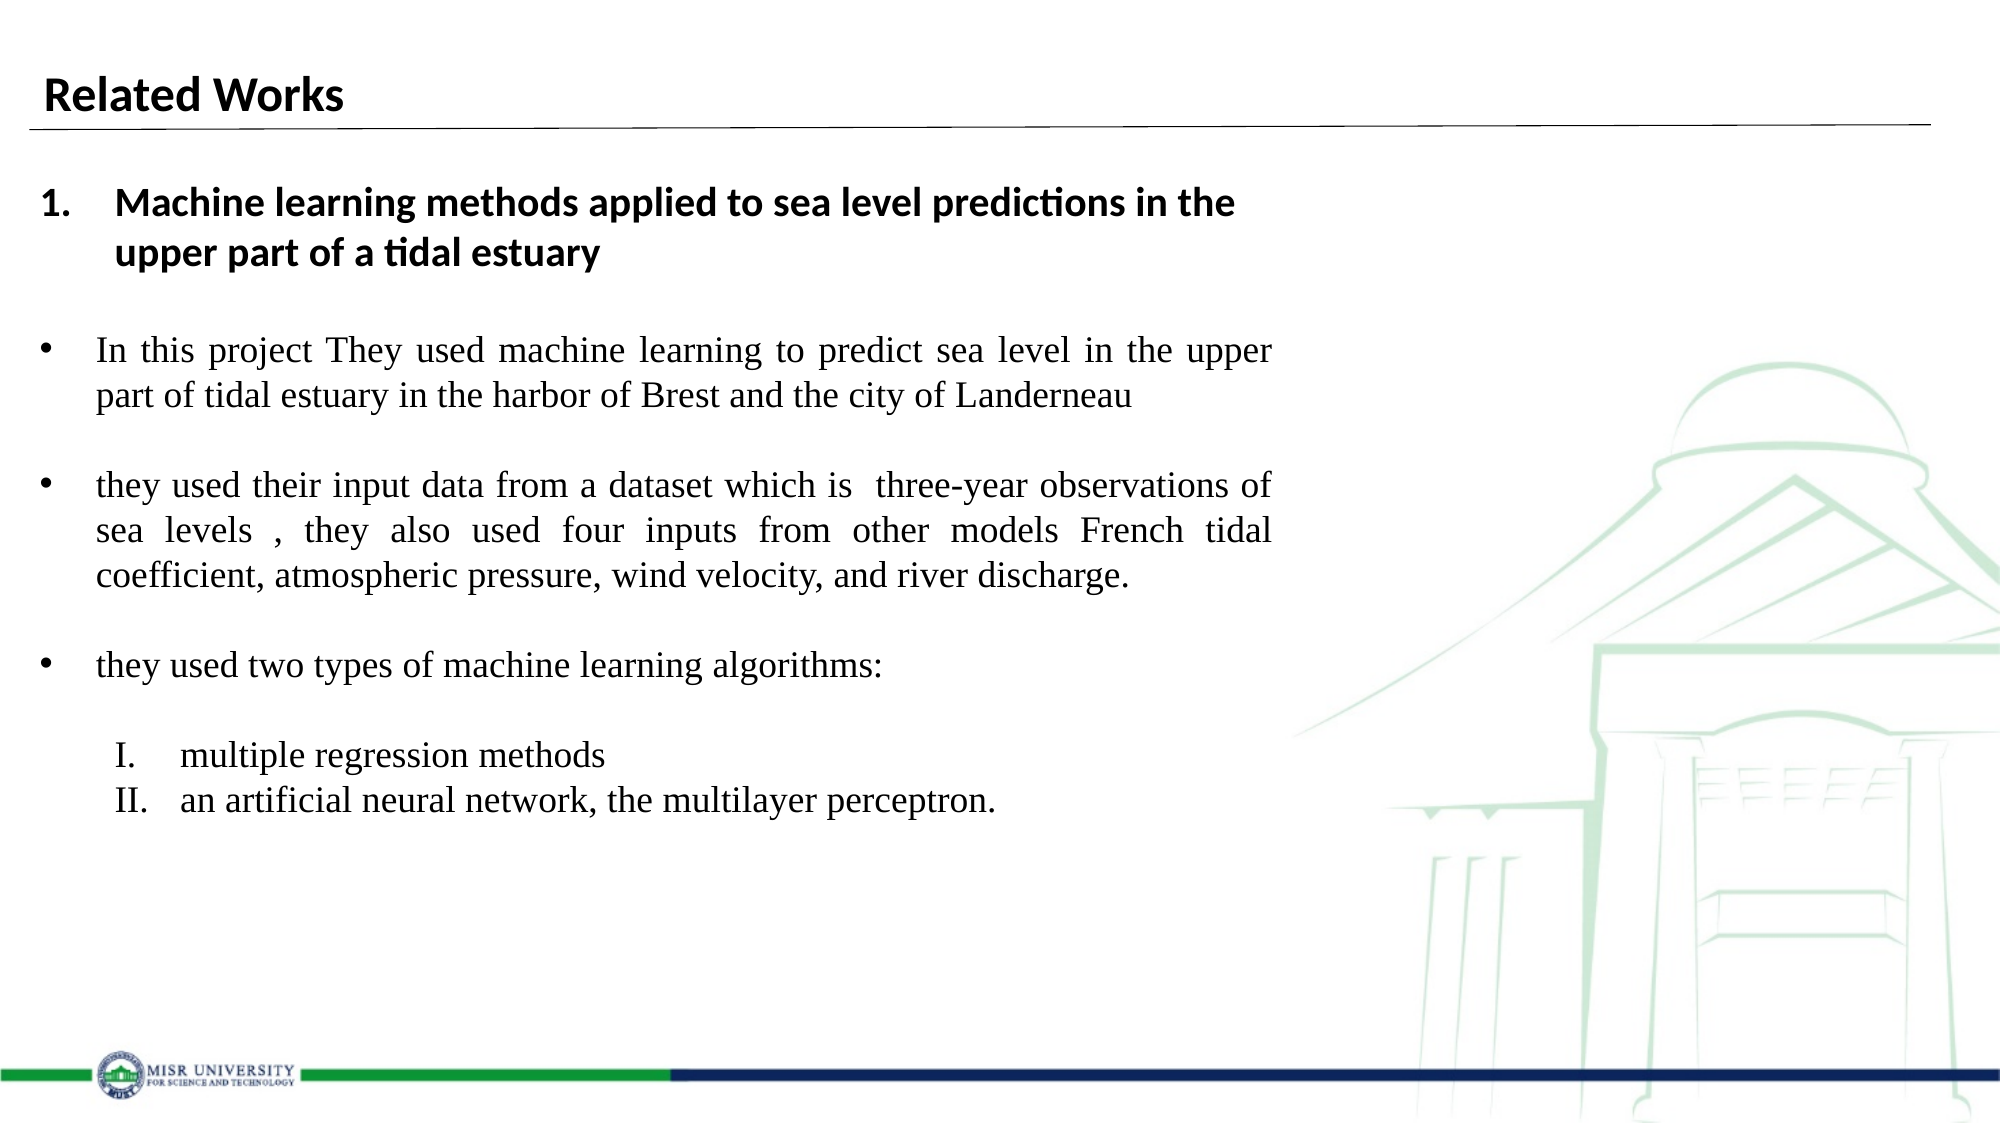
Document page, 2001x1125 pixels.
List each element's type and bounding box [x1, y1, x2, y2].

picture [0, 0, 2000, 1123]
text_box [29, 124, 1931, 130]
